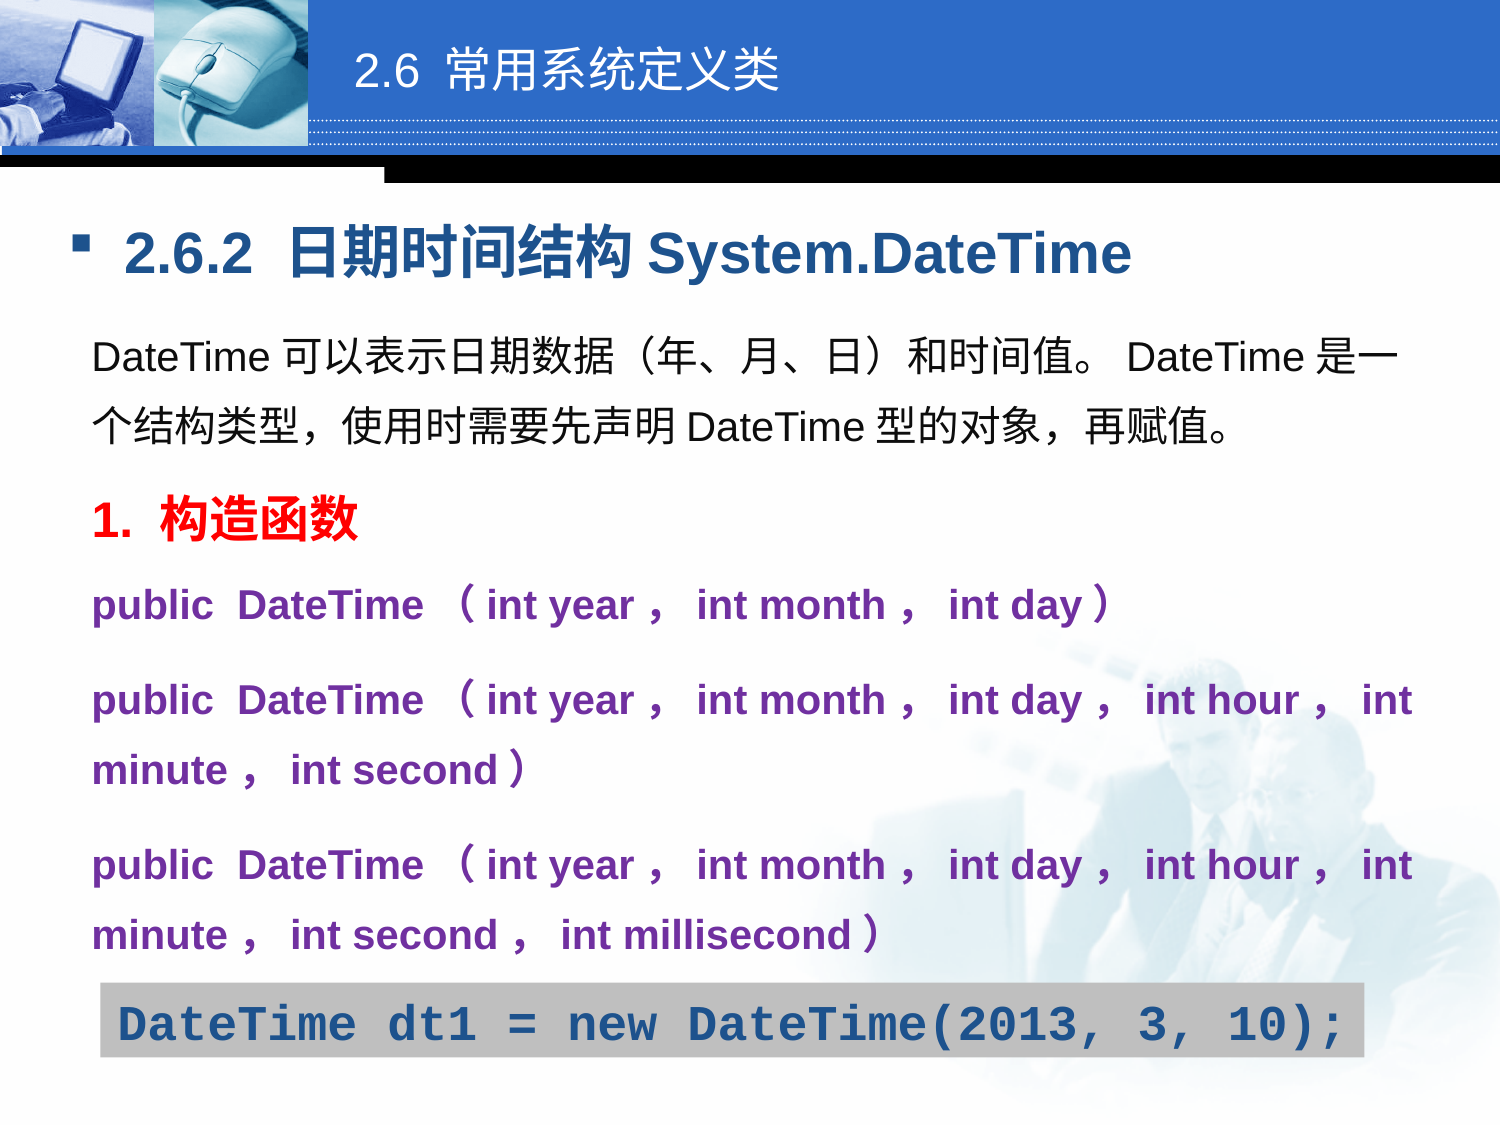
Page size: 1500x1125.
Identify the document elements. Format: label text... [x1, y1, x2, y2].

title 2.6 常用系统定义类 [338, 31, 1376, 105]
text_box public DateTime（int year，int month，int day） public DateTime（int year，int month，int day，int hour，int minute，int second） public DateTime（int year，int month，int day，int hour，int minute，int second，int millisecond） [76, 550, 1447, 976]
text_box DateTime可以表示日期数据（年、月、日）和时间值。DateTime是一个结构类型，使用时需要先声明DateTime型的对象，再赋值。 [76, 302, 1447, 457]
text_box 2.6.2 日期时间结构System.DateTime [53, 208, 1404, 315]
text_box 1. 构造函数 [76, 457, 750, 550]
picture [0, 167, 1500, 1125]
text_box DateTime dt1 = new DateTime(2013, 3, 10); [100, 982, 1365, 1058]
picture [0, 0, 308, 155]
